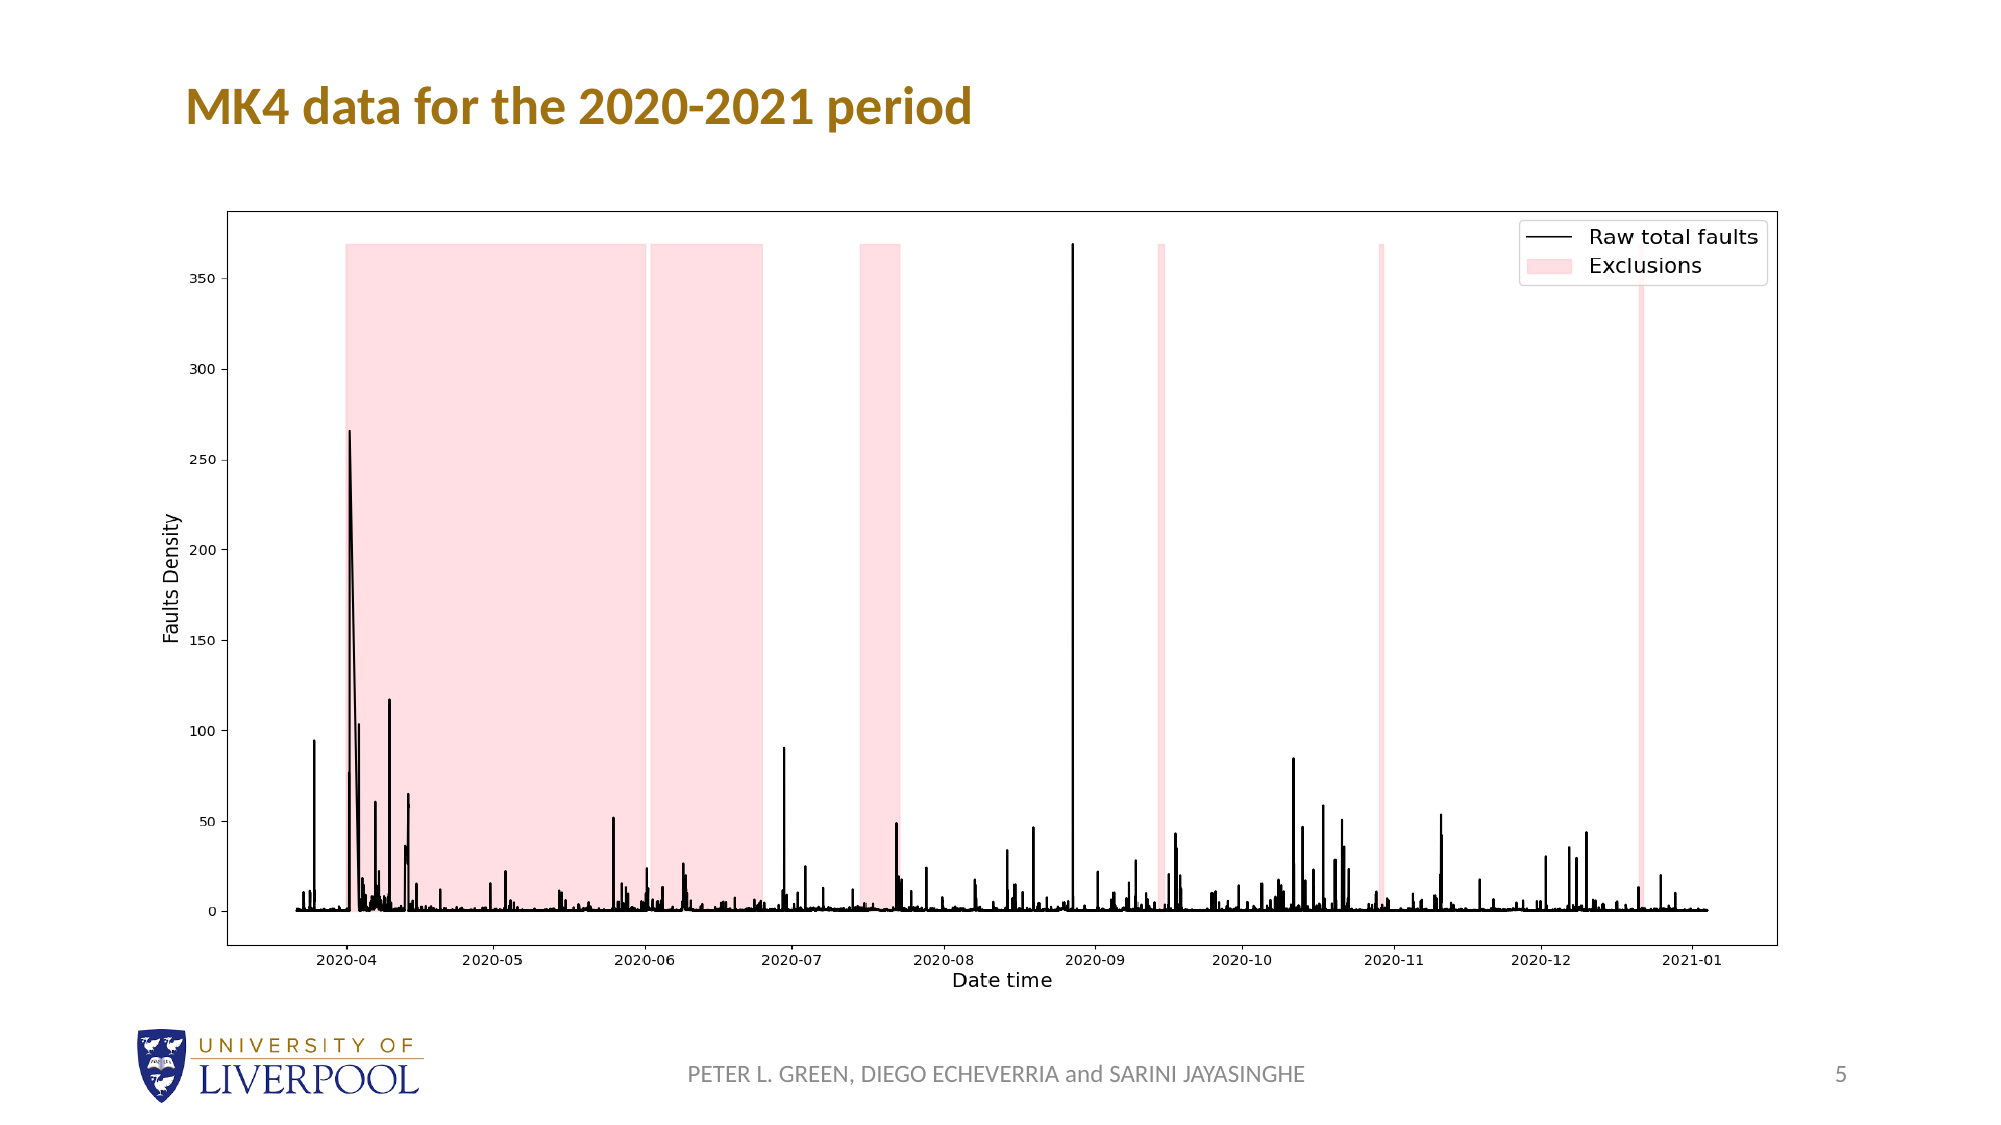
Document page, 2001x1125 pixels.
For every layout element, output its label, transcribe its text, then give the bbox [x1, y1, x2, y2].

picture [137, 1029, 424, 1103]
slide_number 5 [1412, 1042, 1863, 1103]
footer PETER L. GREEN, DIEGO ECHEVERRIA and SARINI JAYASINGHE [662, 1042, 1338, 1103]
picture [148, 211, 1786, 989]
text_box MK4 data for the 2020-2021 period [170, 62, 1830, 143]
